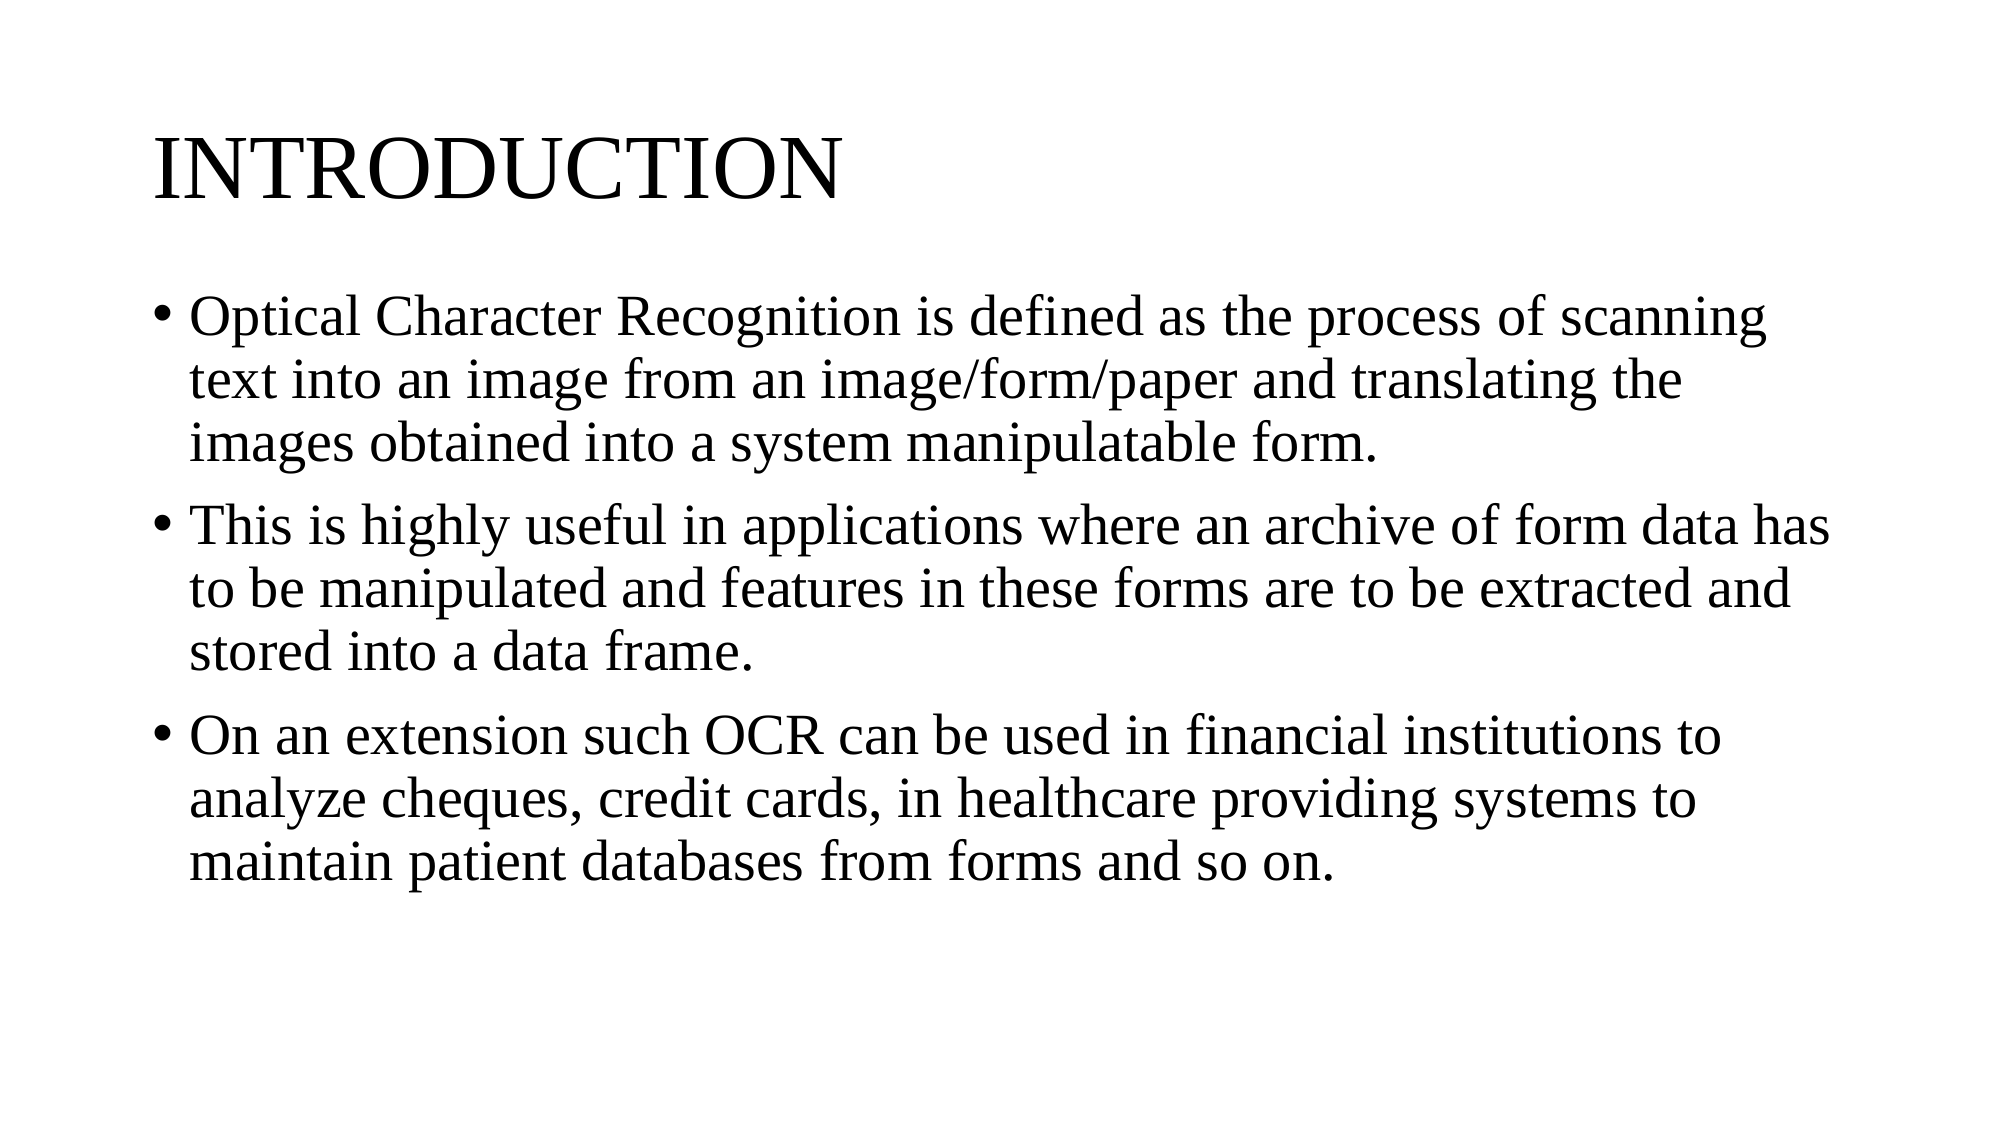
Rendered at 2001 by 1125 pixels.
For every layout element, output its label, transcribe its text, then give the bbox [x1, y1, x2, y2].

list Optical Character Recognition is defined as the process of scanning text into an image from an image/form/paper and translating the images obtained into a system manipulatable form. This is highly useful in applications where an archive of form data has to be manipulated and features in these forms are to be extracted and stored into a data frame. On an extension such OCR can be used in financial institutions to analyze cheques, credit cards, in healthcare providing systems to maintain patient databases from forms and so on. [137, 277, 1863, 992]
title INTRODUCTION [137, 59, 1863, 277]
